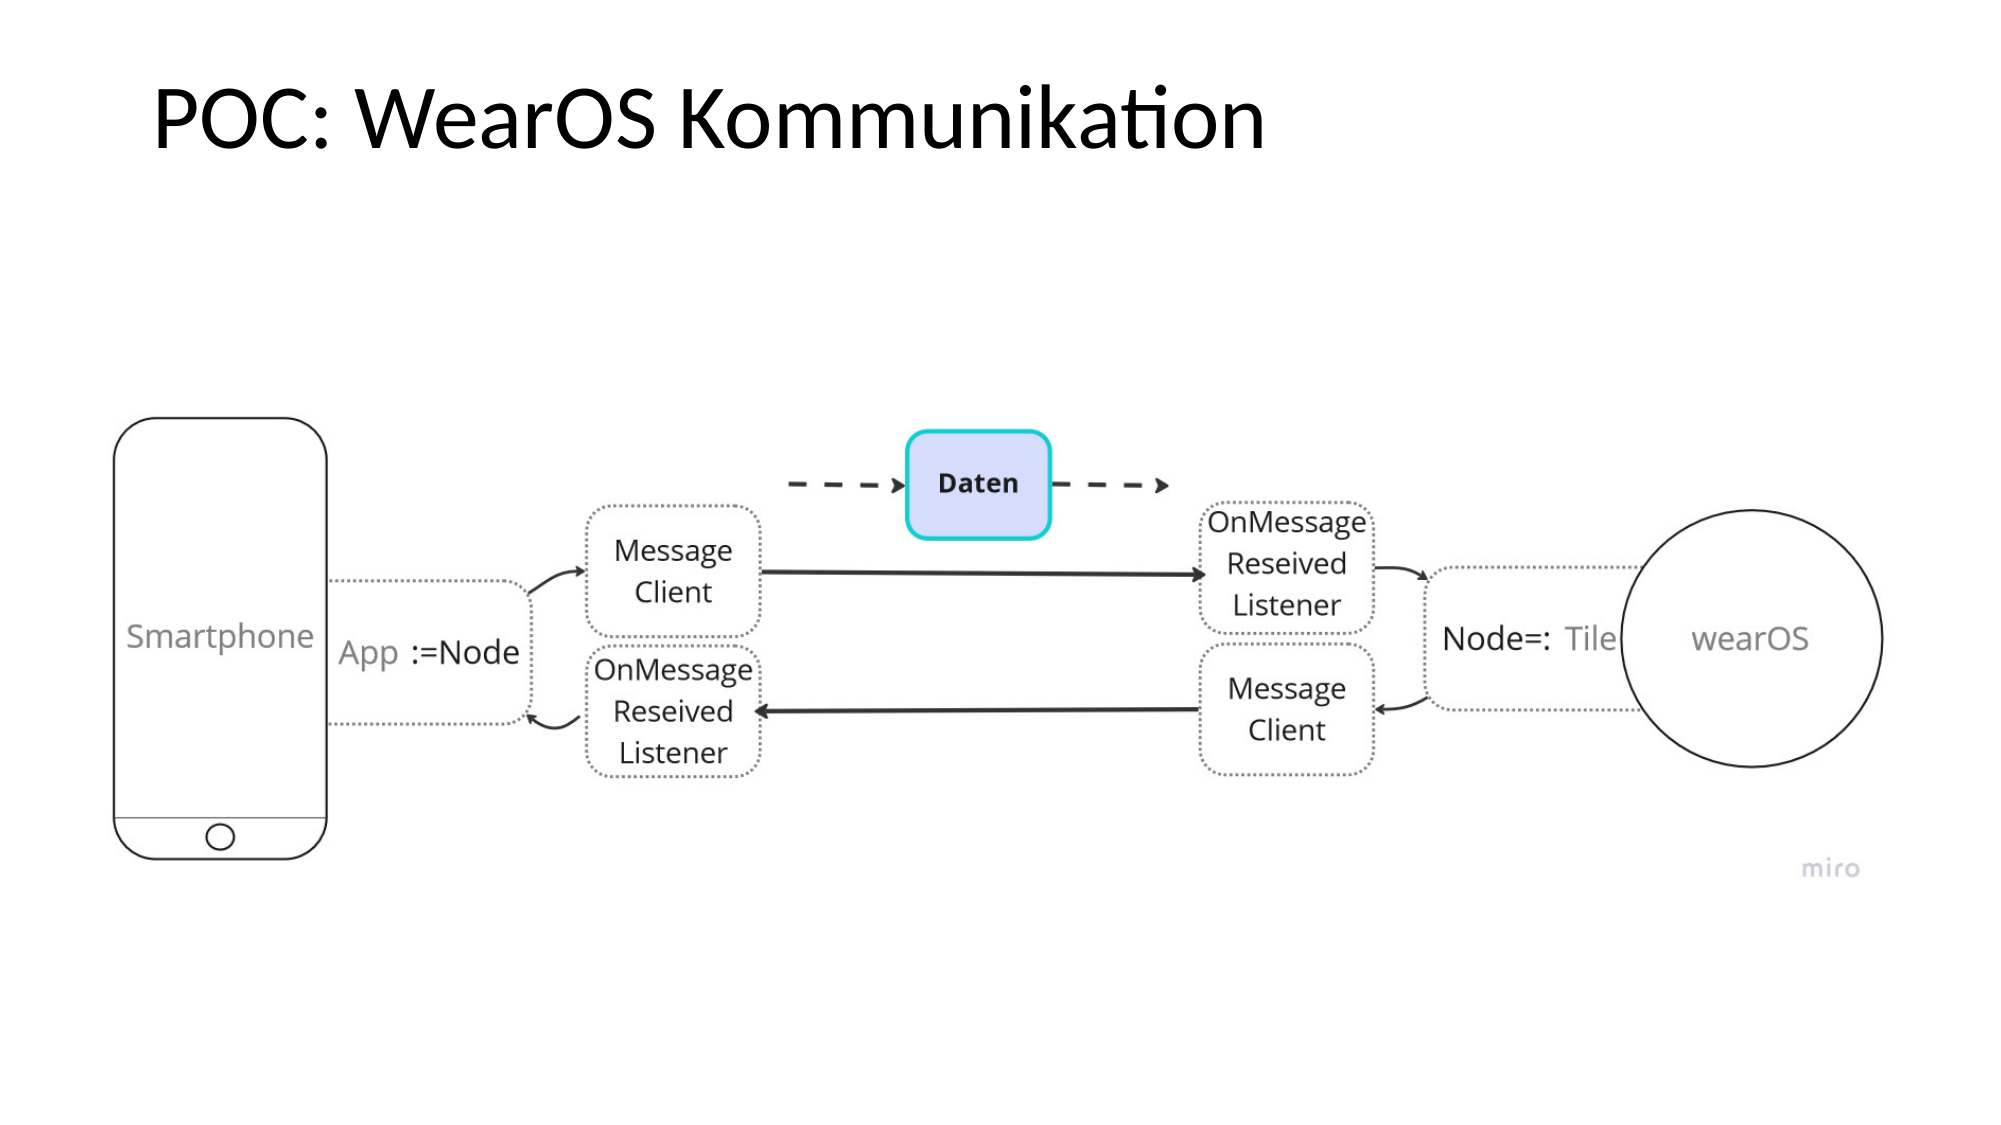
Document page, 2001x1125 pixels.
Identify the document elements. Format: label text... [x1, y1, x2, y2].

title POC: WearOS Kommunikation [137, 59, 1863, 278]
picture [100, 295, 1901, 918]
